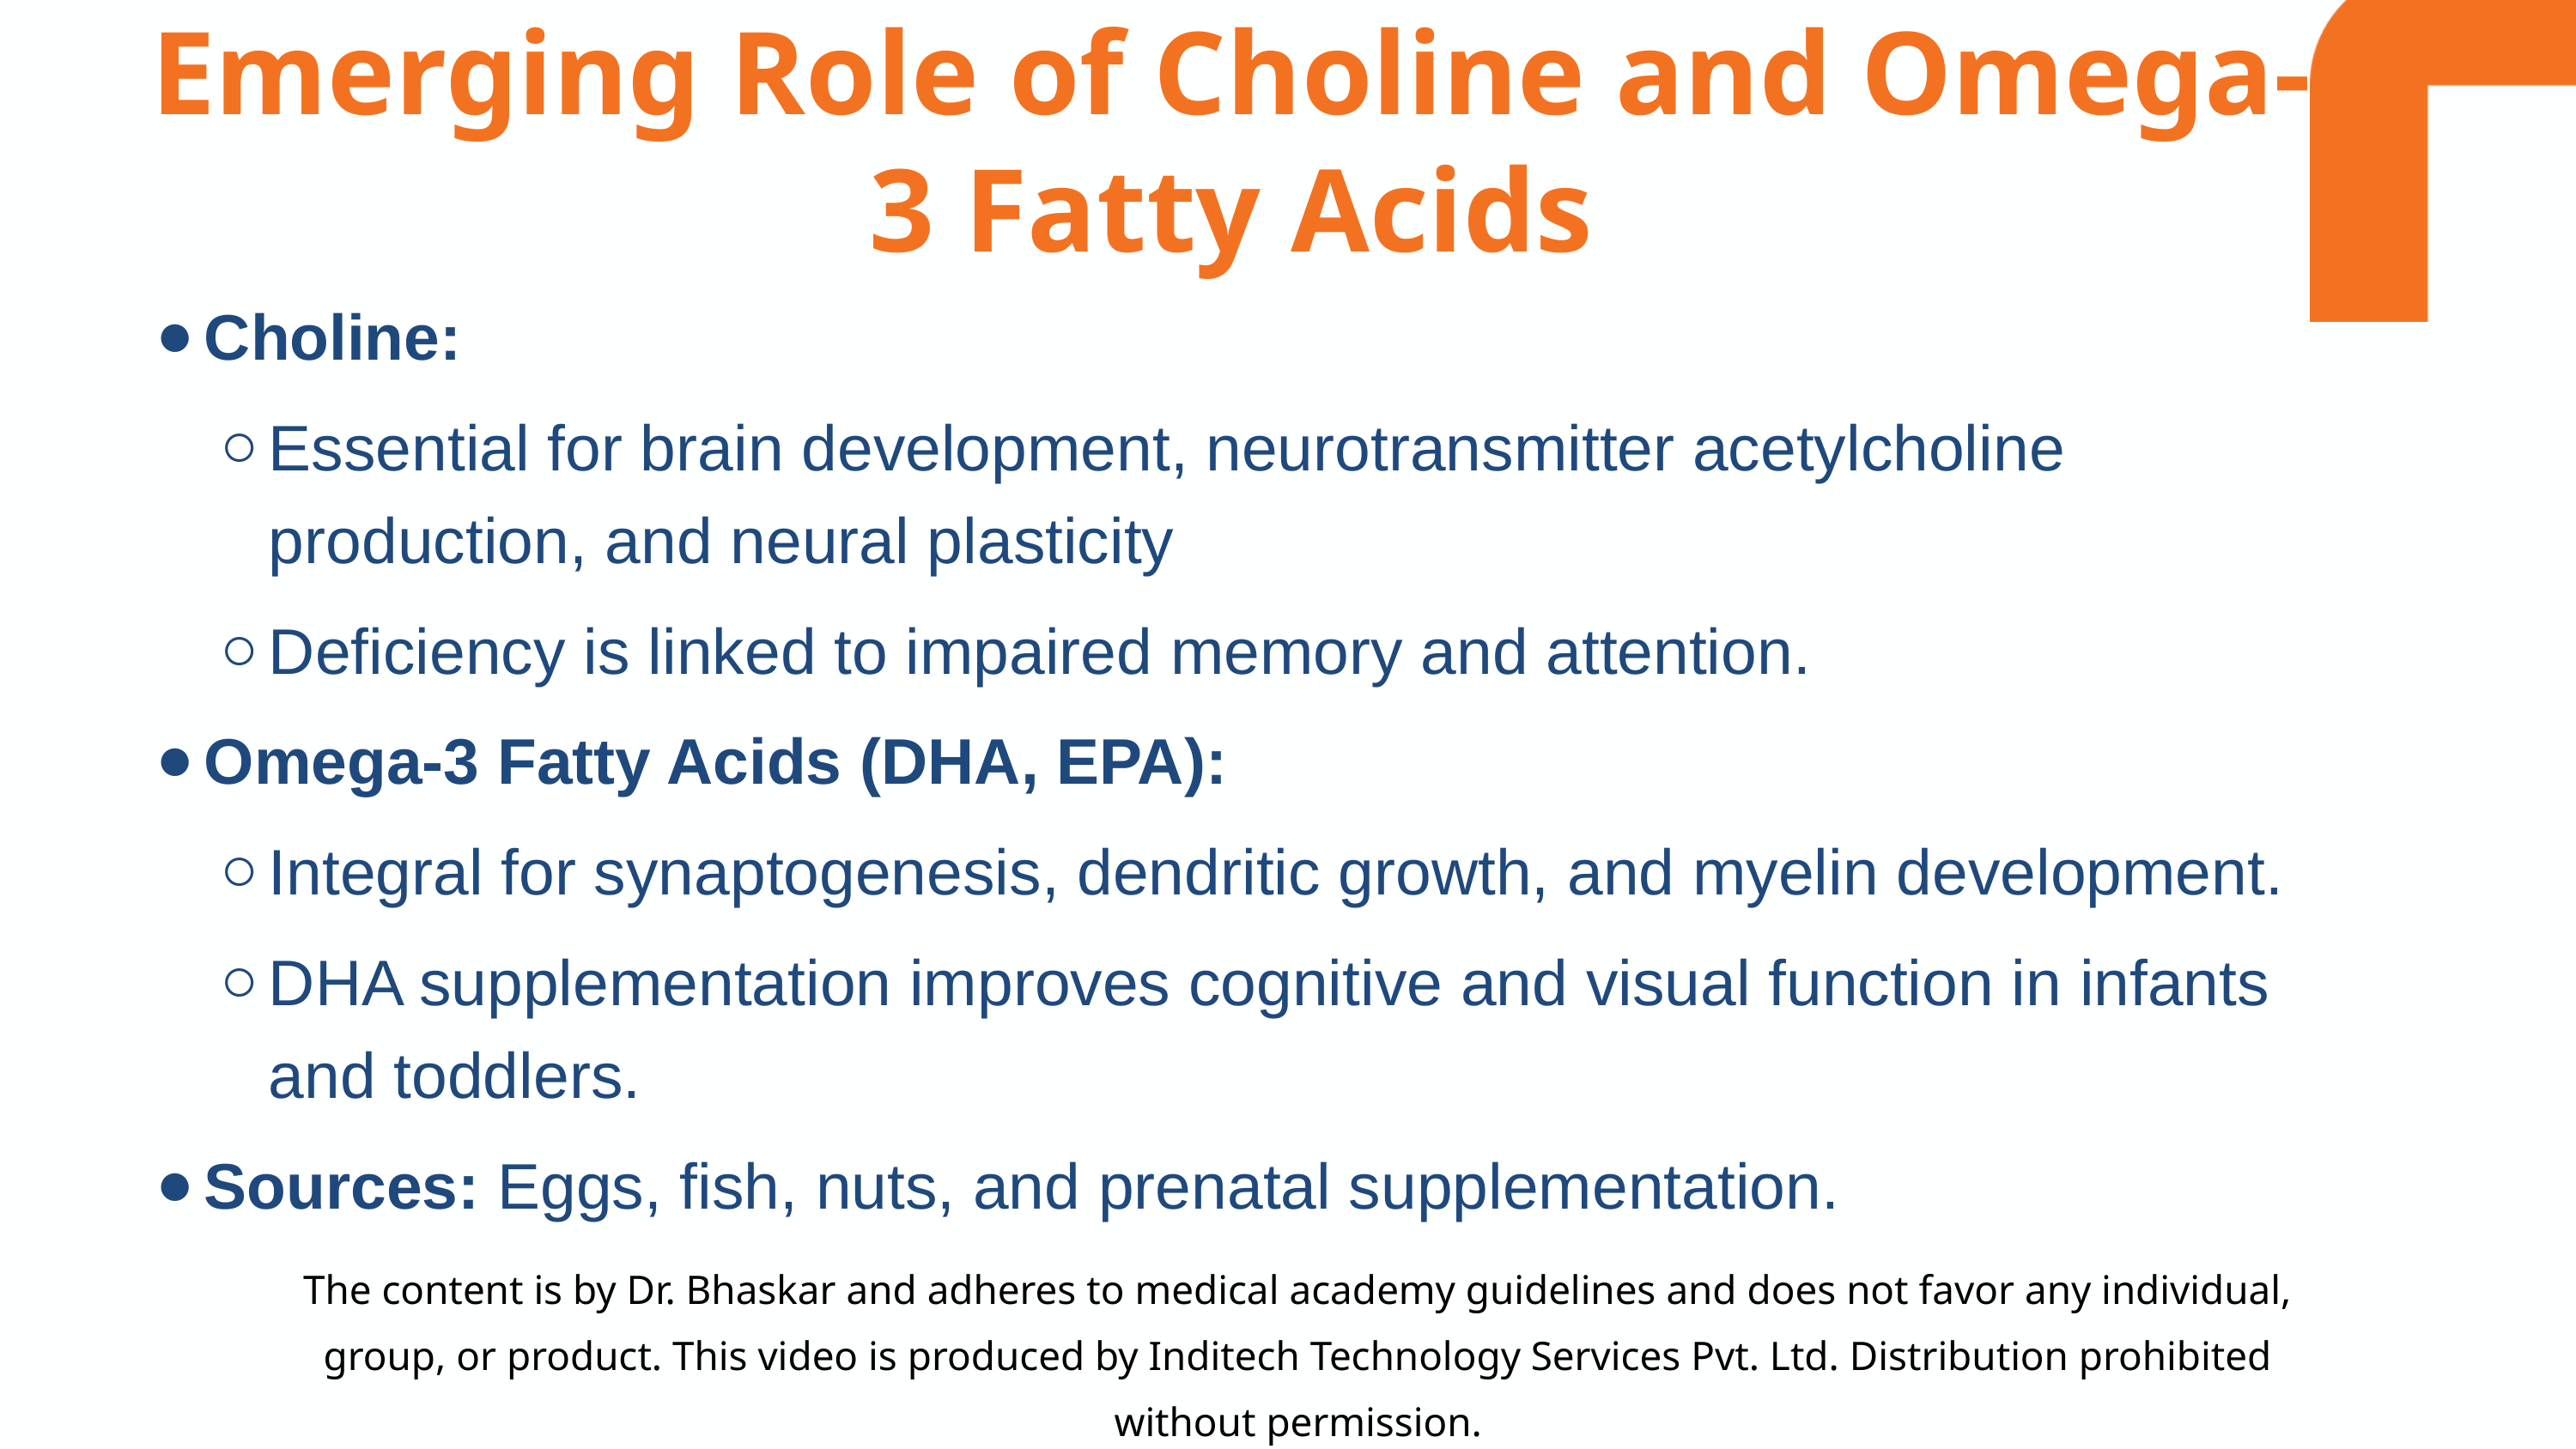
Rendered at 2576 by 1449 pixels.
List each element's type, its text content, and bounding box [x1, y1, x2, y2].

text_box The content is by Dr. Bhaskar and adheres to medical academy guidelines and does not favor any individual, group, or product. This video is produced by Inditech Technology Services Pvt. Ltd. Distribution prohibited without permission. [260, 1246, 2336, 1445]
text_box [2311, 0, 2576, 322]
text_box Emerging Role of Choline and Omega-3 Fatty Acids [126, 0, 2336, 275]
text_box Choline: Essential for brain development, neurotransmitter acetylcholine production, and neural plasticity Deficiency is linked to impaired memory and attention. Omega-3 Fatty Acids (DHA, EPA): Integral for synaptogenesis, dendritic growth, and myelin development. DHA supplementation improves cognitive and visual function in infants and toddlers​. Sources: Eggs, fish, nuts, and prenatal supplementation. [126, 267, 2311, 1235]
